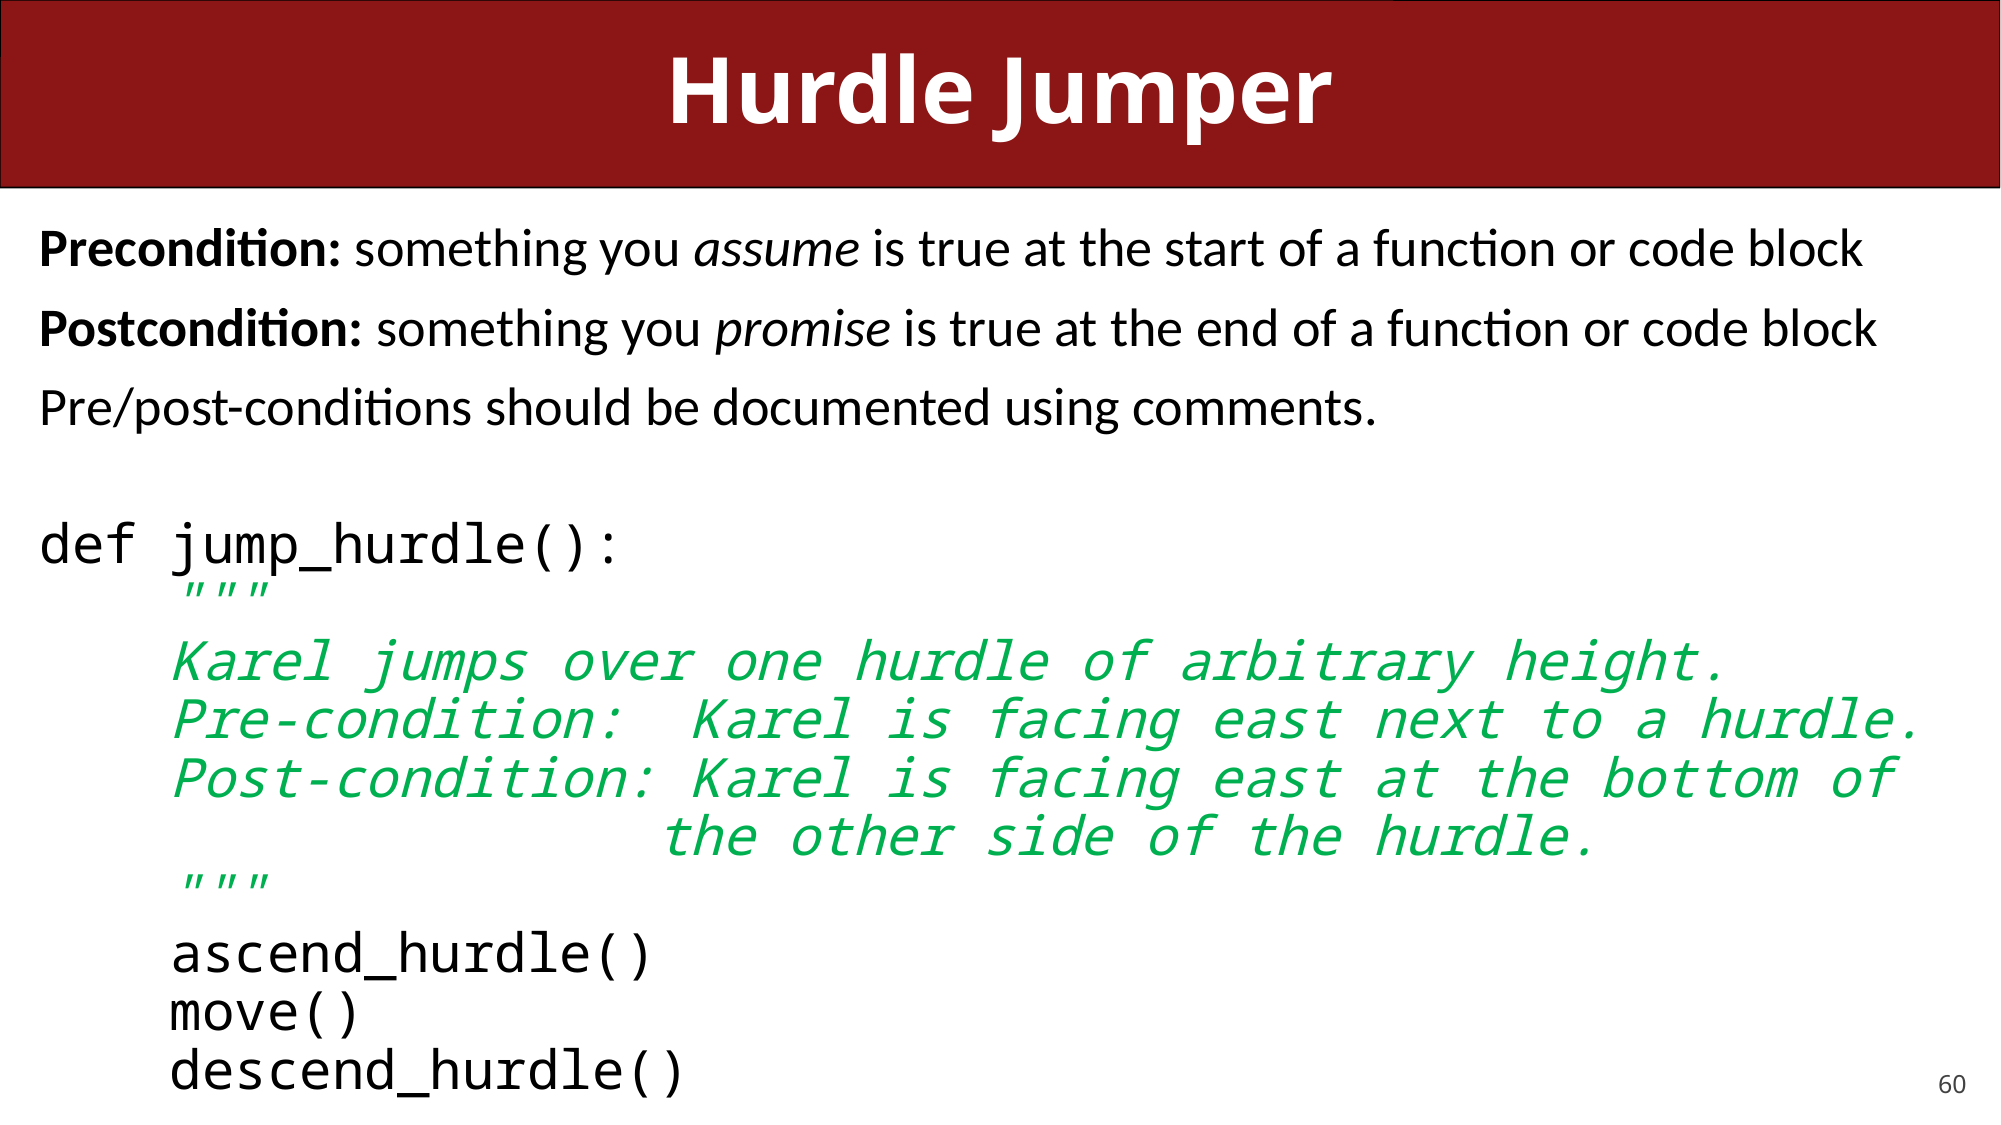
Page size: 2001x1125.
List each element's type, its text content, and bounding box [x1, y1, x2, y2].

title Hurdle Jumper [75, 0, 1925, 188]
list Precondition: something you assume is true at the start of a function or code block Postcondition: something you promise is true at the end of a function or code block Pre/post-conditions should be documented using comments. def jump_hurdle(): """ Karel jumps over one hurdle of arbitrary height. Pre-condition: Karel is facing east next to a hurdle. Post-condition: Karel is facing east at the bottom of the other side of the hurdle. """ ascend_hurdle() move() descend_hurdle() [24, 212, 1963, 1063]
